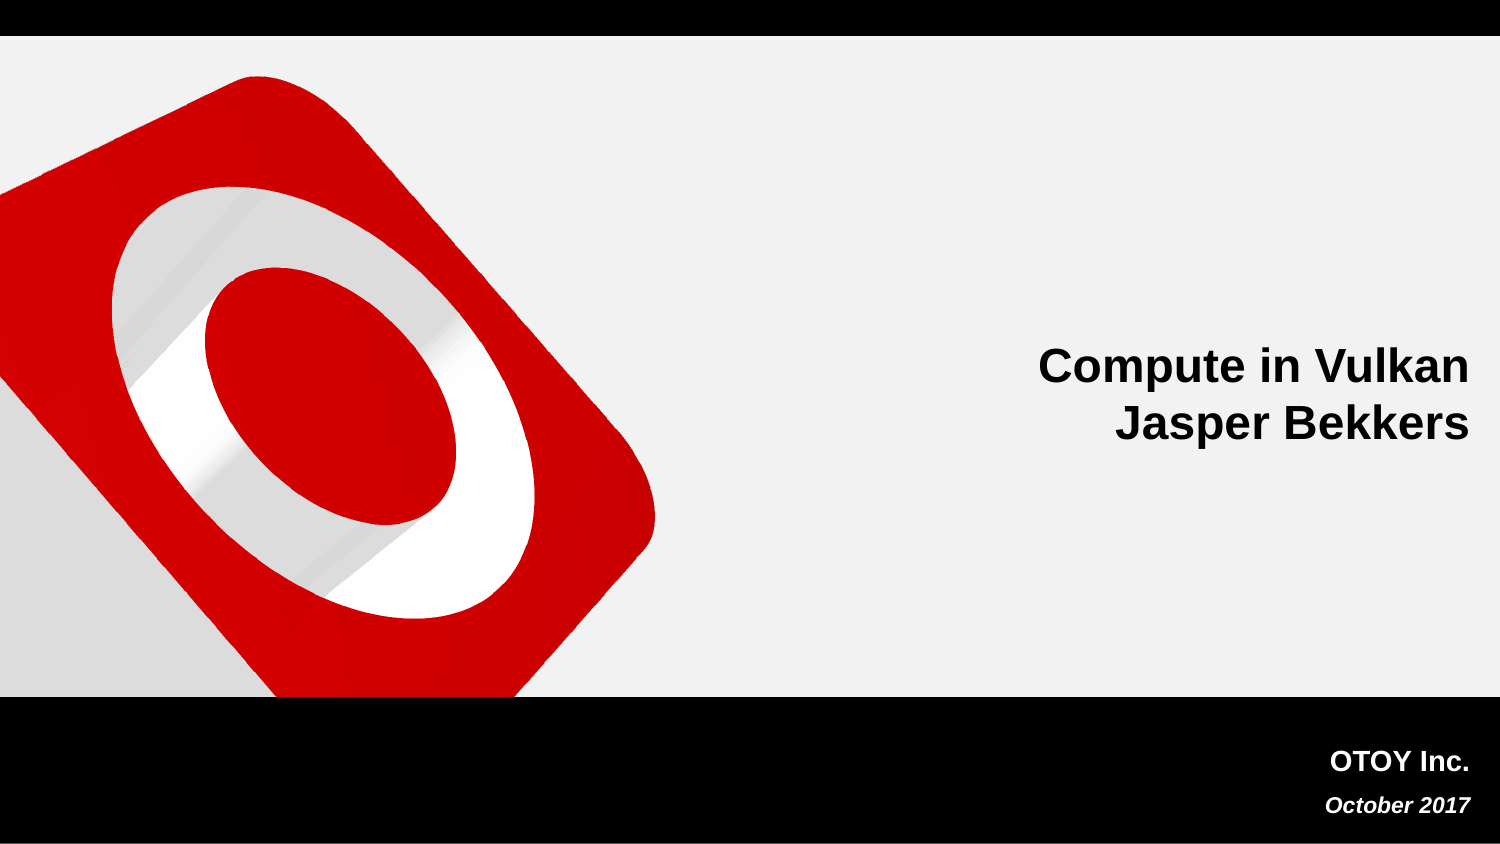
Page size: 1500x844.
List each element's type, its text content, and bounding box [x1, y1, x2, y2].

text_box OTOY Inc. October 2017 [942, 718, 1482, 844]
text_box [0, 0, 1500, 36]
text_box [0, 697, 1500, 844]
text_box Compute in Vulkan Jasper Bekkers [668, 328, 1482, 454]
picture [0, 35, 664, 821]
